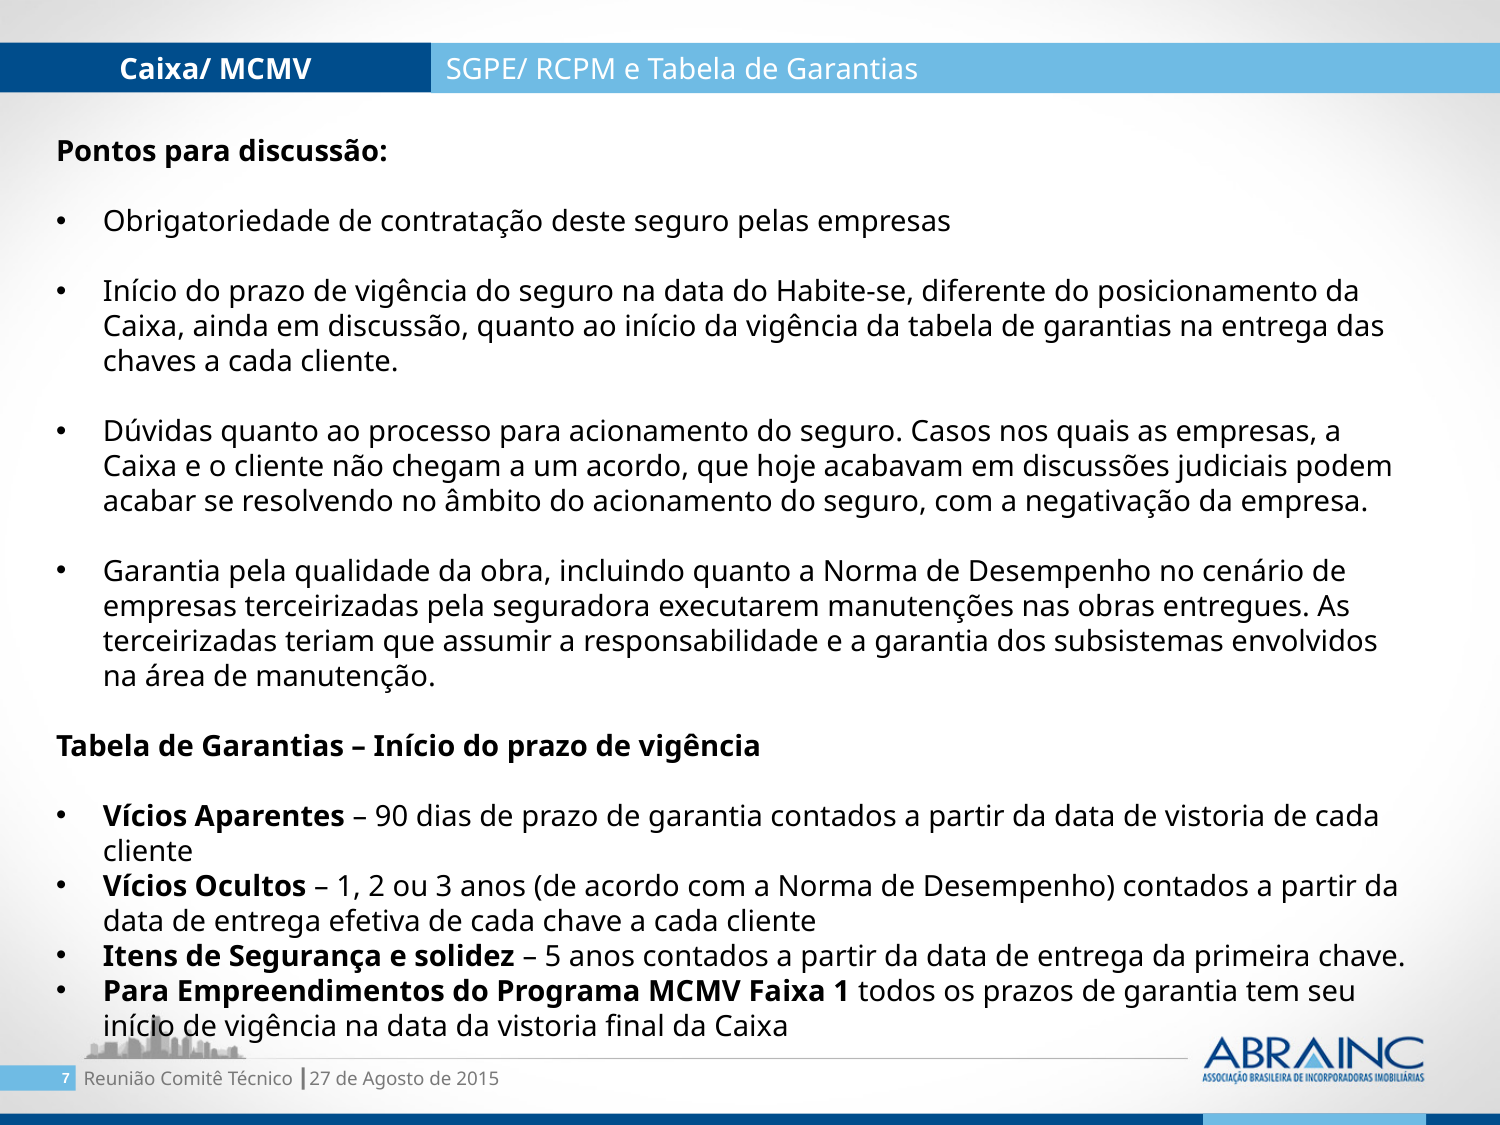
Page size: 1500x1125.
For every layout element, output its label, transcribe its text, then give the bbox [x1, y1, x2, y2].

text_box Pontos para discussão: Obrigatoriedade de contratação deste seguro pelas empresas Início do prazo de vigência do seguro na data do Habite-se, diferente do posicionamento da Caixa, ainda em discussão, quanto ao início da vigência da tabela de garantias na entrega das chaves a cada cliente. Dúvidas quanto ao processo para acionamento do seguro. Casos nos quais as empresas, a Caixa e o cliente não chegam a um acordo, que hoje acabavam em discussões judiciais podem acabar se resolvendo no âmbito do acionamento do seguro, com a negativação da empresa. Garantia pela qualidade da obra, incluindo quanto a Norma de Desempenho no cenário de empresas terceirizadas pela seguradora executarem manutenções nas obras entregues. As terceirizadas teriam que assumir a responsabilidade e a garantia dos subsistemas envolvidos na área de manutenção. Tabela de Garantias – Início do prazo de vigência Vícios Aparentes – 90 dias de prazo de garantia contados a partir da data de vistoria de cada cliente Vícios Ocultos – 1, 2 ou 3 anos (de acordo com a Norma de Desempenho) contados a partir da data de entrega efetiva de cada chave a cada cliente Itens de Segurança e solidez – 5 anos contados a partir da data de entrega da primeira chave. Para Empreendimentos do Programa MCMV Faixa 1 todos os prazos de garantia tem seu início de vigência na data da vistoria final da Caixa [41, 125, 1436, 1085]
picture [0, 93, 1500, 1113]
picture [0, 0, 1500, 42]
text_box Caixa/ MCMV [0, 42, 431, 93]
text_box SGPE/ RCPM e Tabela de Garantias [431, 42, 1500, 94]
text_box [41, 116, 1459, 188]
